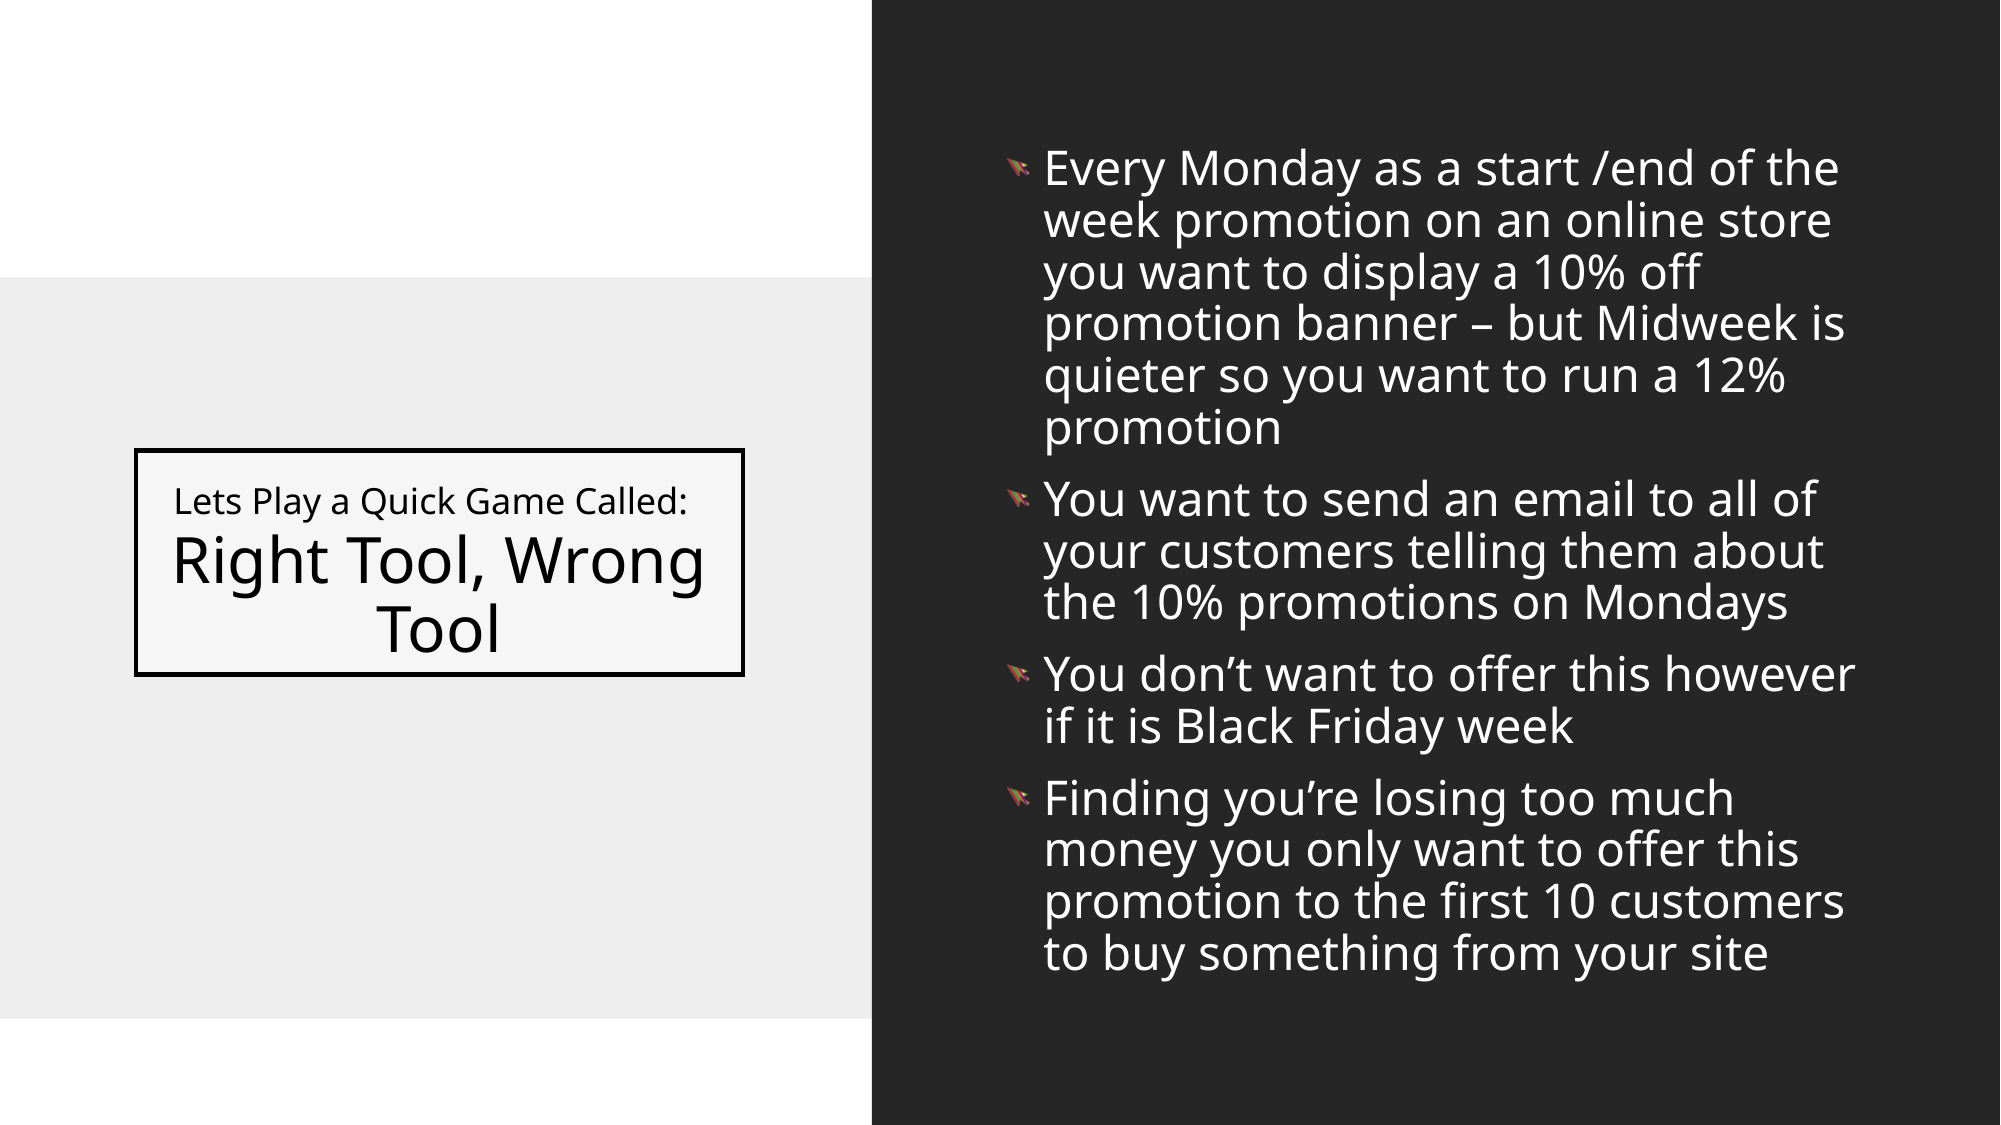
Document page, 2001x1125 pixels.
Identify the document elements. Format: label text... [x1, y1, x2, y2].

title Lets Play a Quick Game Called: Right Tool, Wrong Tool [136, 450, 743, 675]
picture [1007, 787, 1030, 806]
picture [1007, 489, 1030, 507]
picture [1007, 158, 1030, 176]
list Every Monday as a start /end of the week promotion on an online store you want to display a 10% off promotion banner – but Midweek is quieter so you want to run a 12% promotion You want to send an email to all of your customers telling them about the 10% promotions on Mondays You don’t want to offer this however if it is Black Friday week Finding you’re losing too much money you only want to offer this promotion to the first 10 customers to buy something from your site [992, 131, 1880, 994]
picture [1007, 664, 1030, 682]
text_box [871, 0, 2000, 1125]
